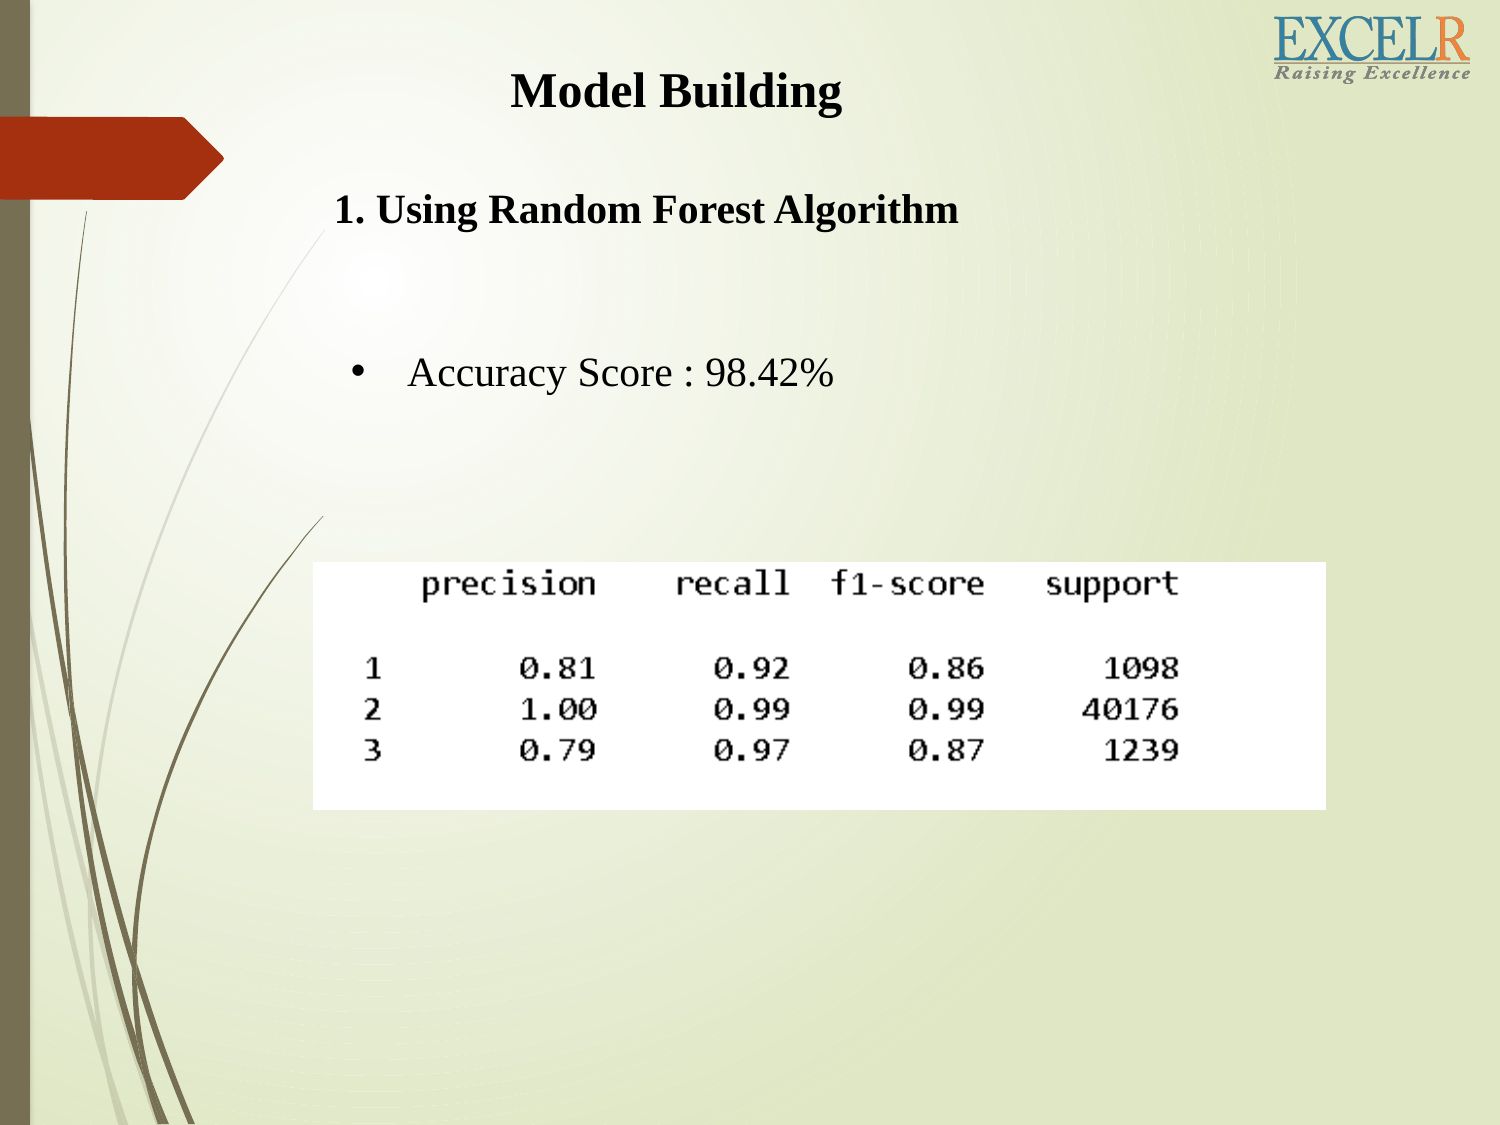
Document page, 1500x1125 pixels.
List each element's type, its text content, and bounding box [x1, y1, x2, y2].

text_box 1. Using Random Forest Algorithm [319, 174, 1070, 239]
picture [1274, 16, 1470, 85]
picture [312, 562, 1326, 810]
text_box Accuracy Score : 98.42% [336, 337, 1087, 403]
text_box Model Building [495, 50, 1033, 126]
